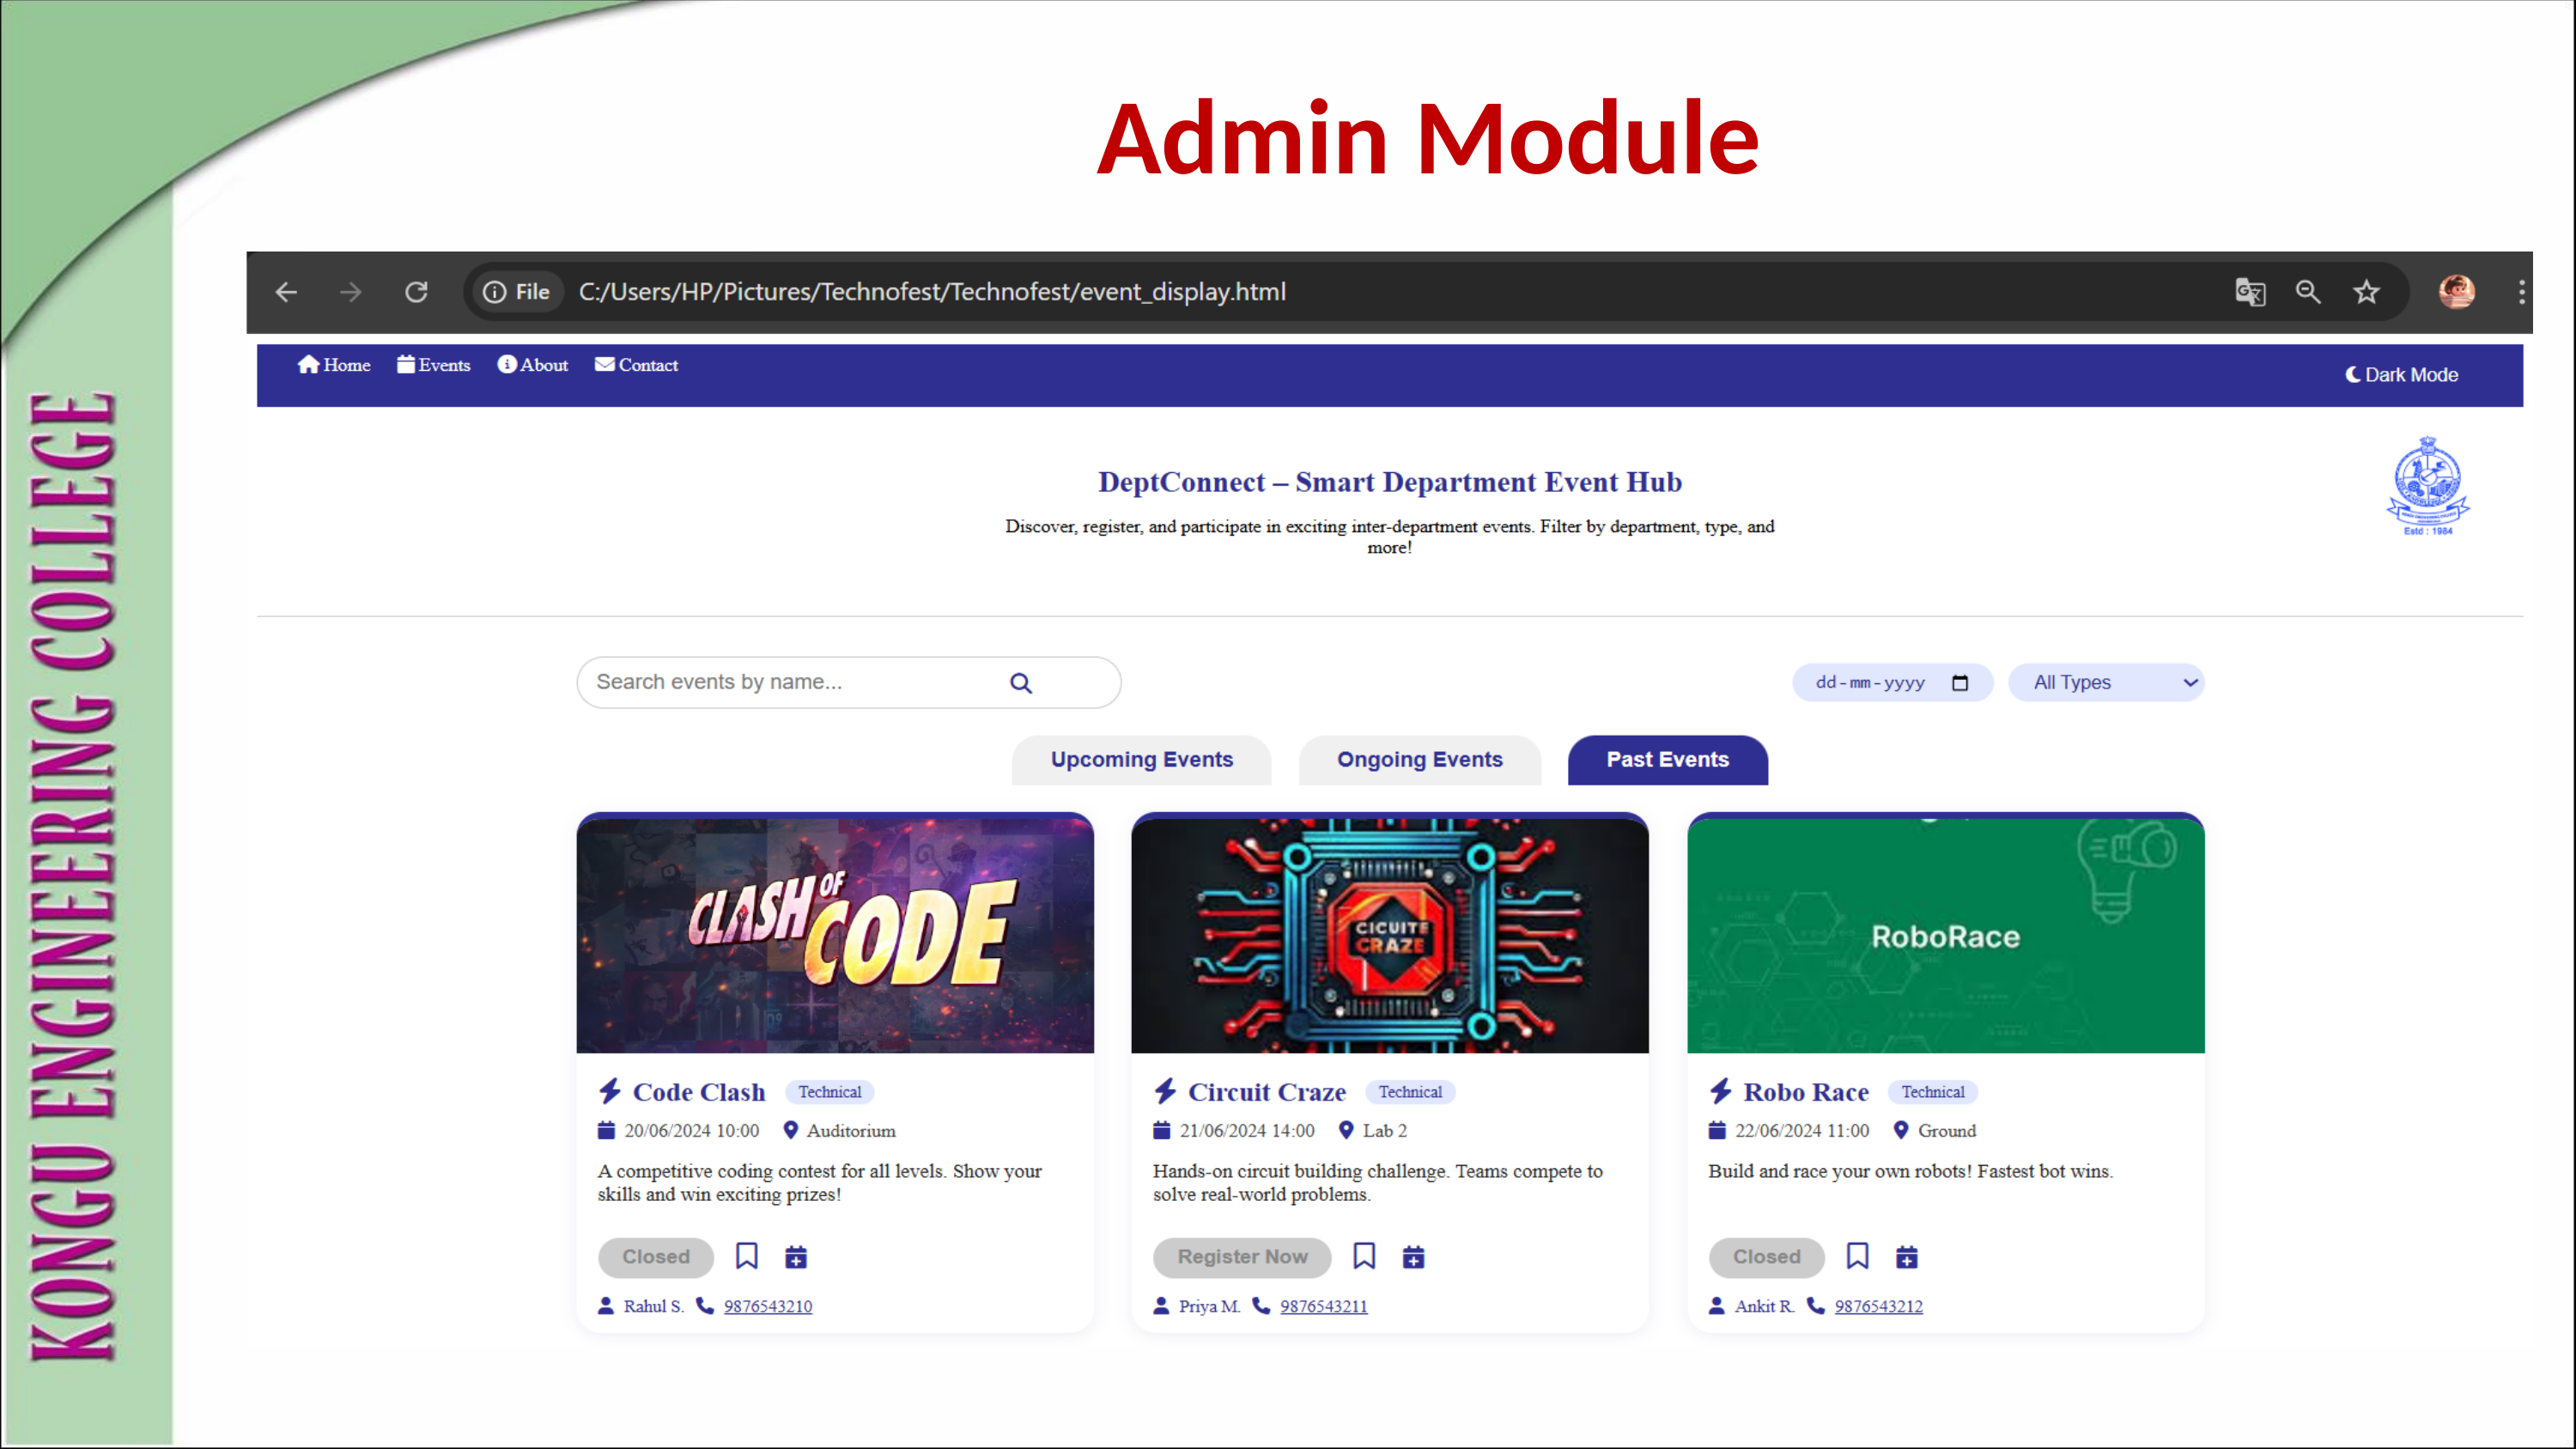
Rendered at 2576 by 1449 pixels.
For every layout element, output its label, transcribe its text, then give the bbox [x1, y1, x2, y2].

picture [246, 252, 2534, 1347]
text_box Admin Module [1084, 59, 2327, 202]
text_box [0, 0, 2576, 1449]
